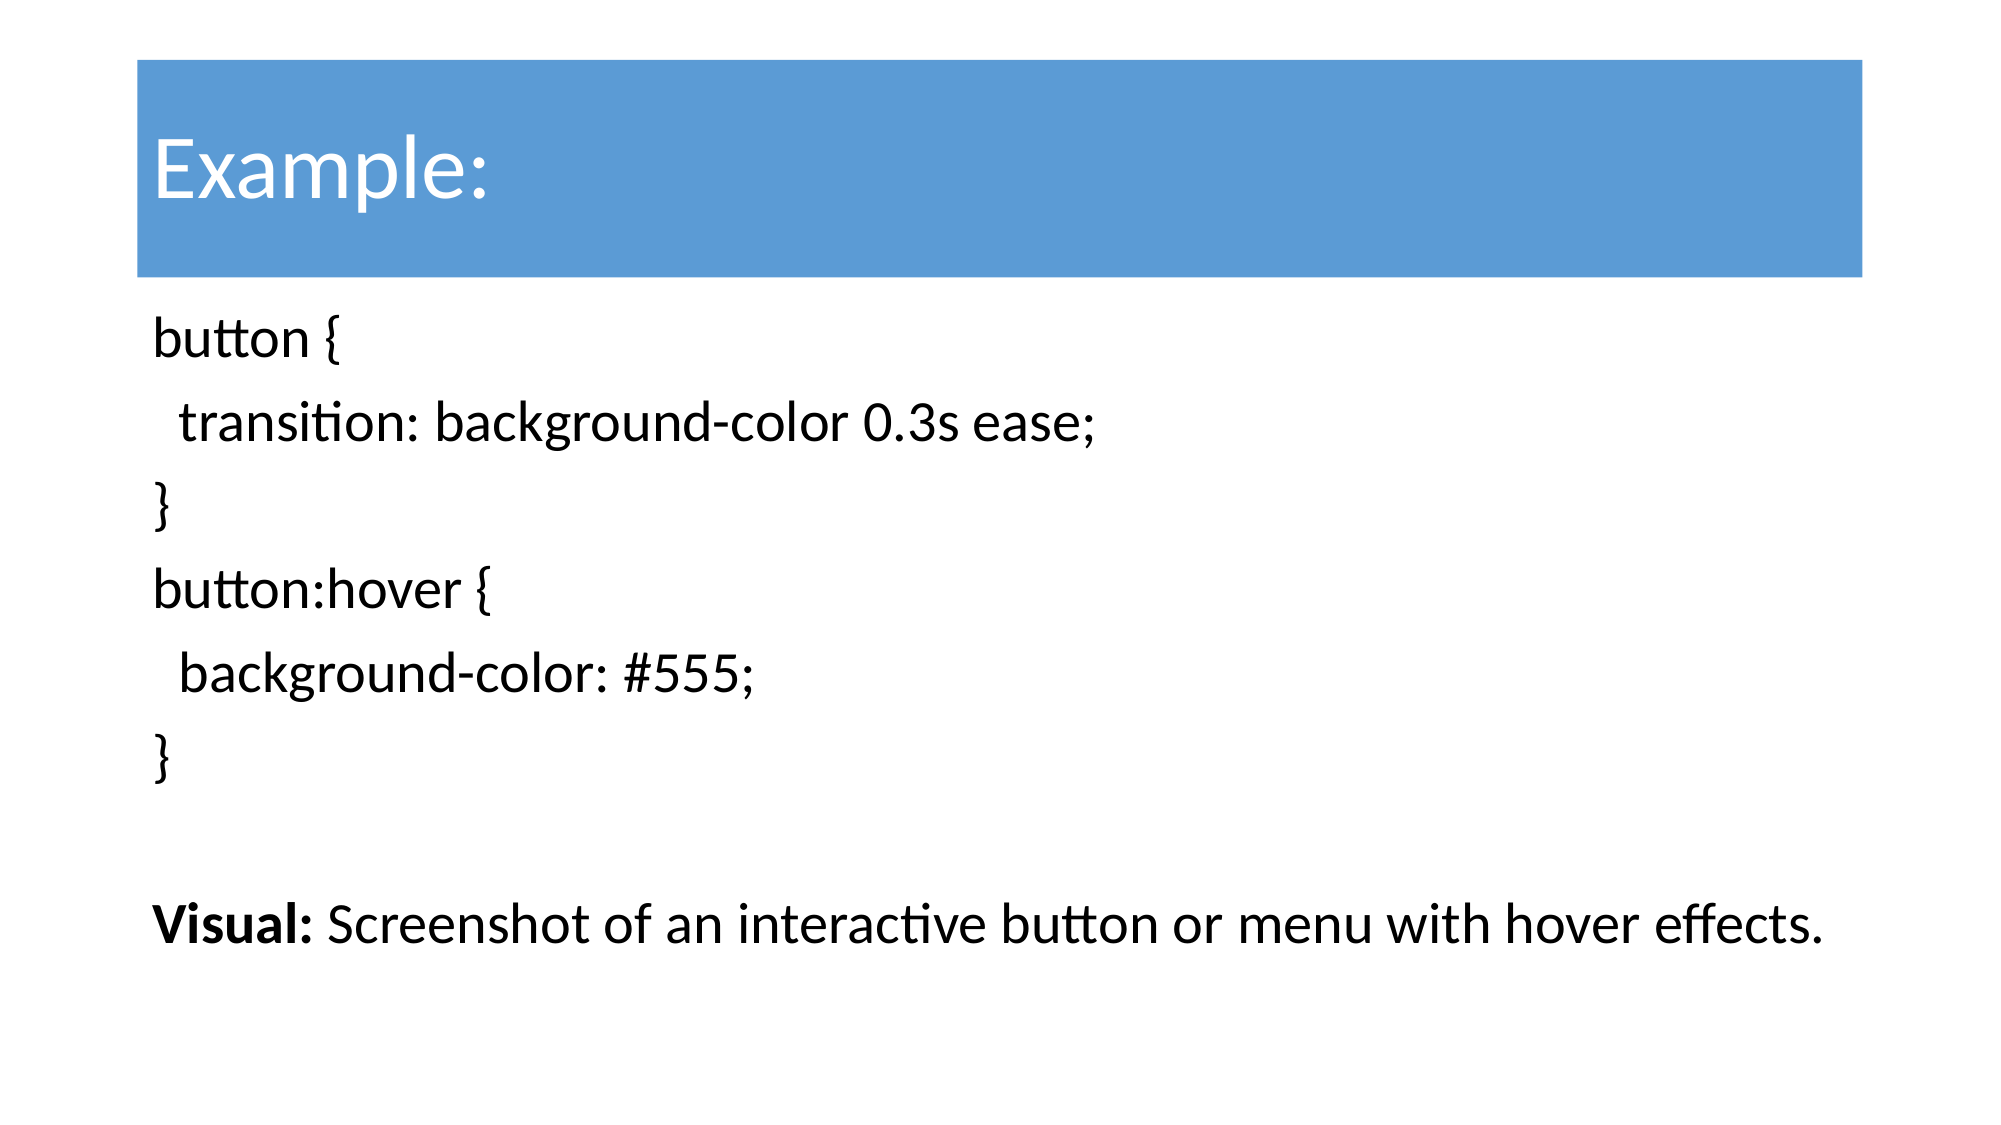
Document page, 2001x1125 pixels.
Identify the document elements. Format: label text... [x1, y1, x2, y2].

list button { transition: background-color 0.3s ease; } button:hover { background-color: #555; } Visual: Screenshot of an interactive button or menu with hover effects. [137, 299, 1863, 1014]
title Example: [137, 59, 1863, 278]
